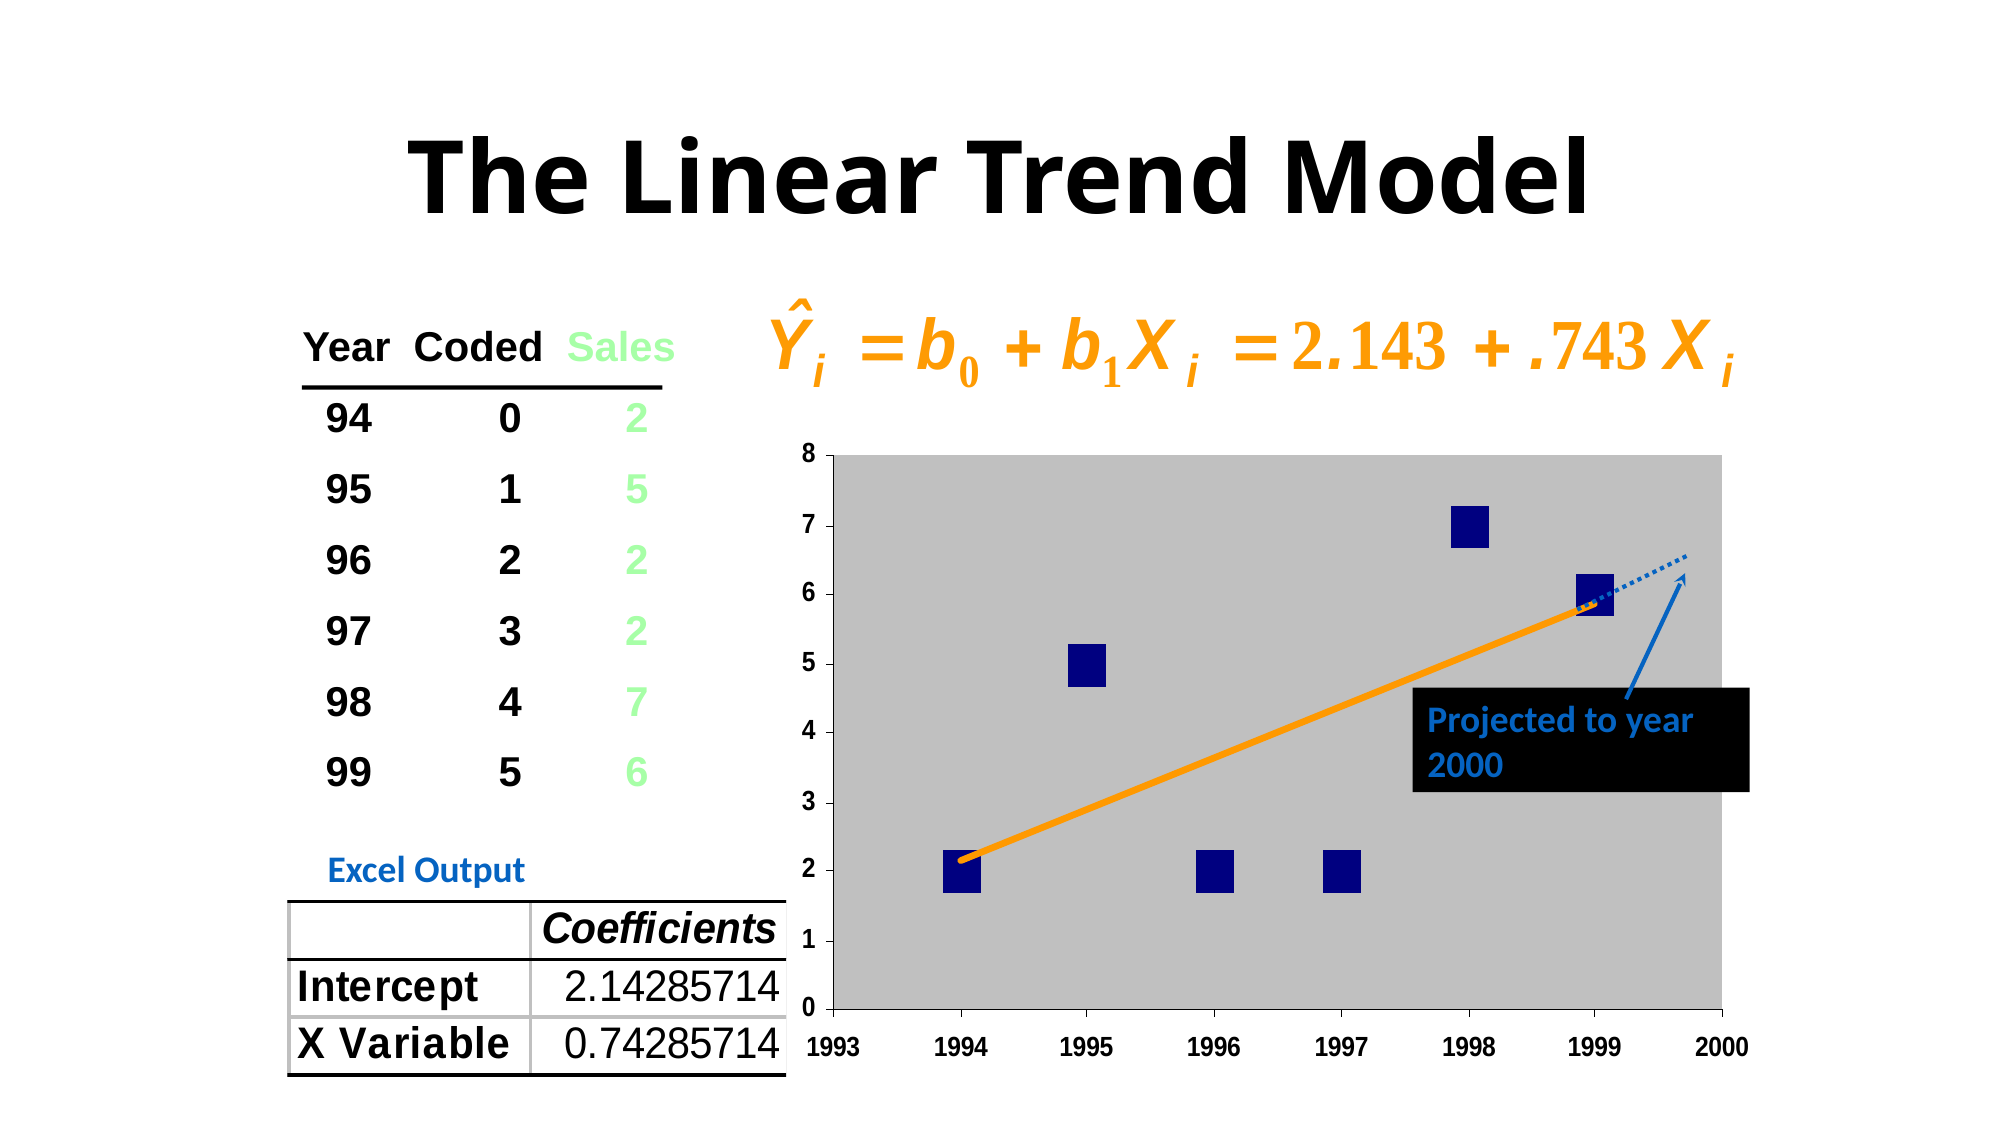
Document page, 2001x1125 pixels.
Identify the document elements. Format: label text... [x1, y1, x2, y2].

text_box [287, 899, 790, 1081]
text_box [762, 287, 1765, 415]
text_box Year Coded Sales 94 0 2 95 1 5 96 2 2 97 3 2 98 4 7 99 5 6 [287, 312, 738, 803]
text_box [774, 412, 1765, 1090]
text_box Excel Output [312, 837, 650, 898]
title The Linear Trend Model [362, 75, 1638, 288]
